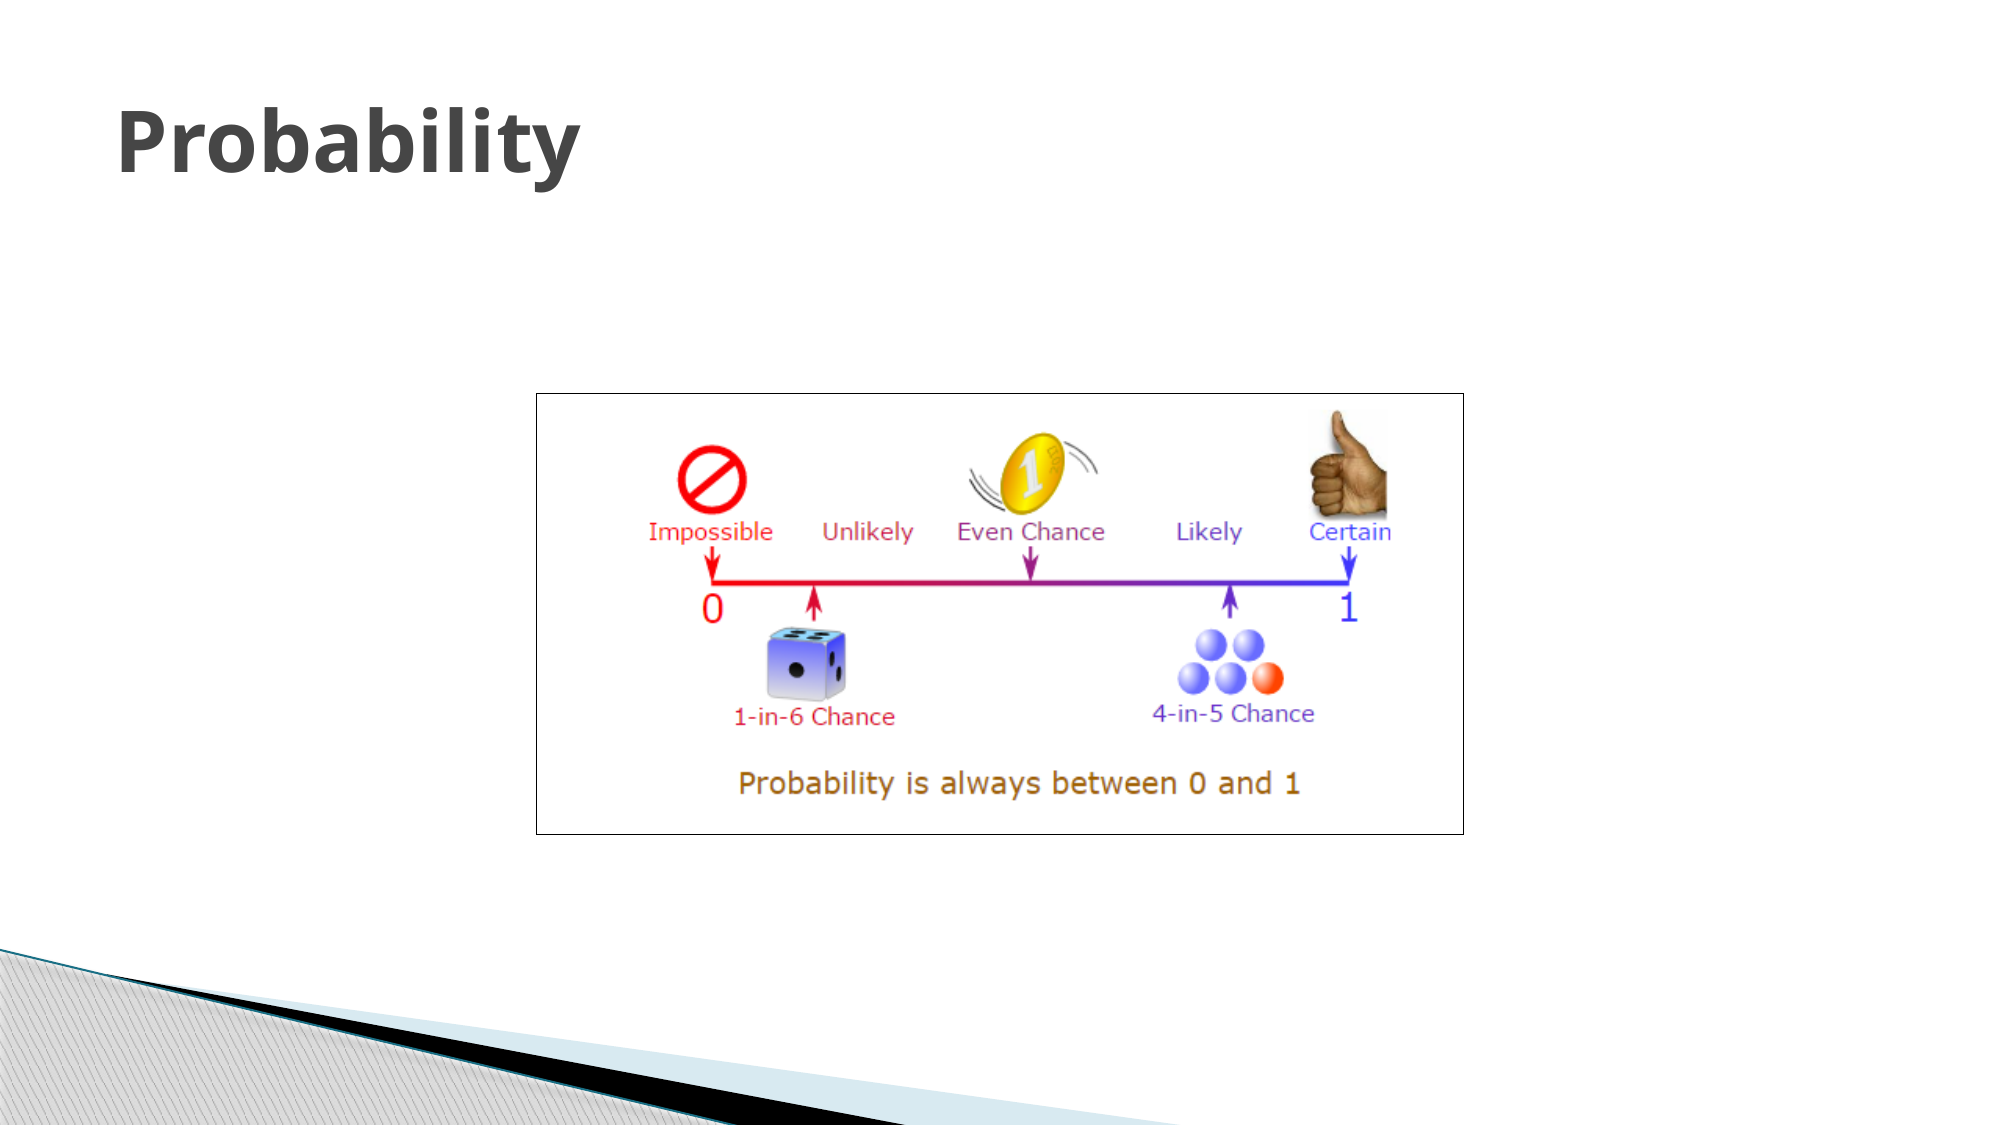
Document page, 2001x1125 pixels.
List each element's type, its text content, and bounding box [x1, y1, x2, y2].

title Probability [99, 45, 1900, 233]
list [536, 393, 1464, 835]
